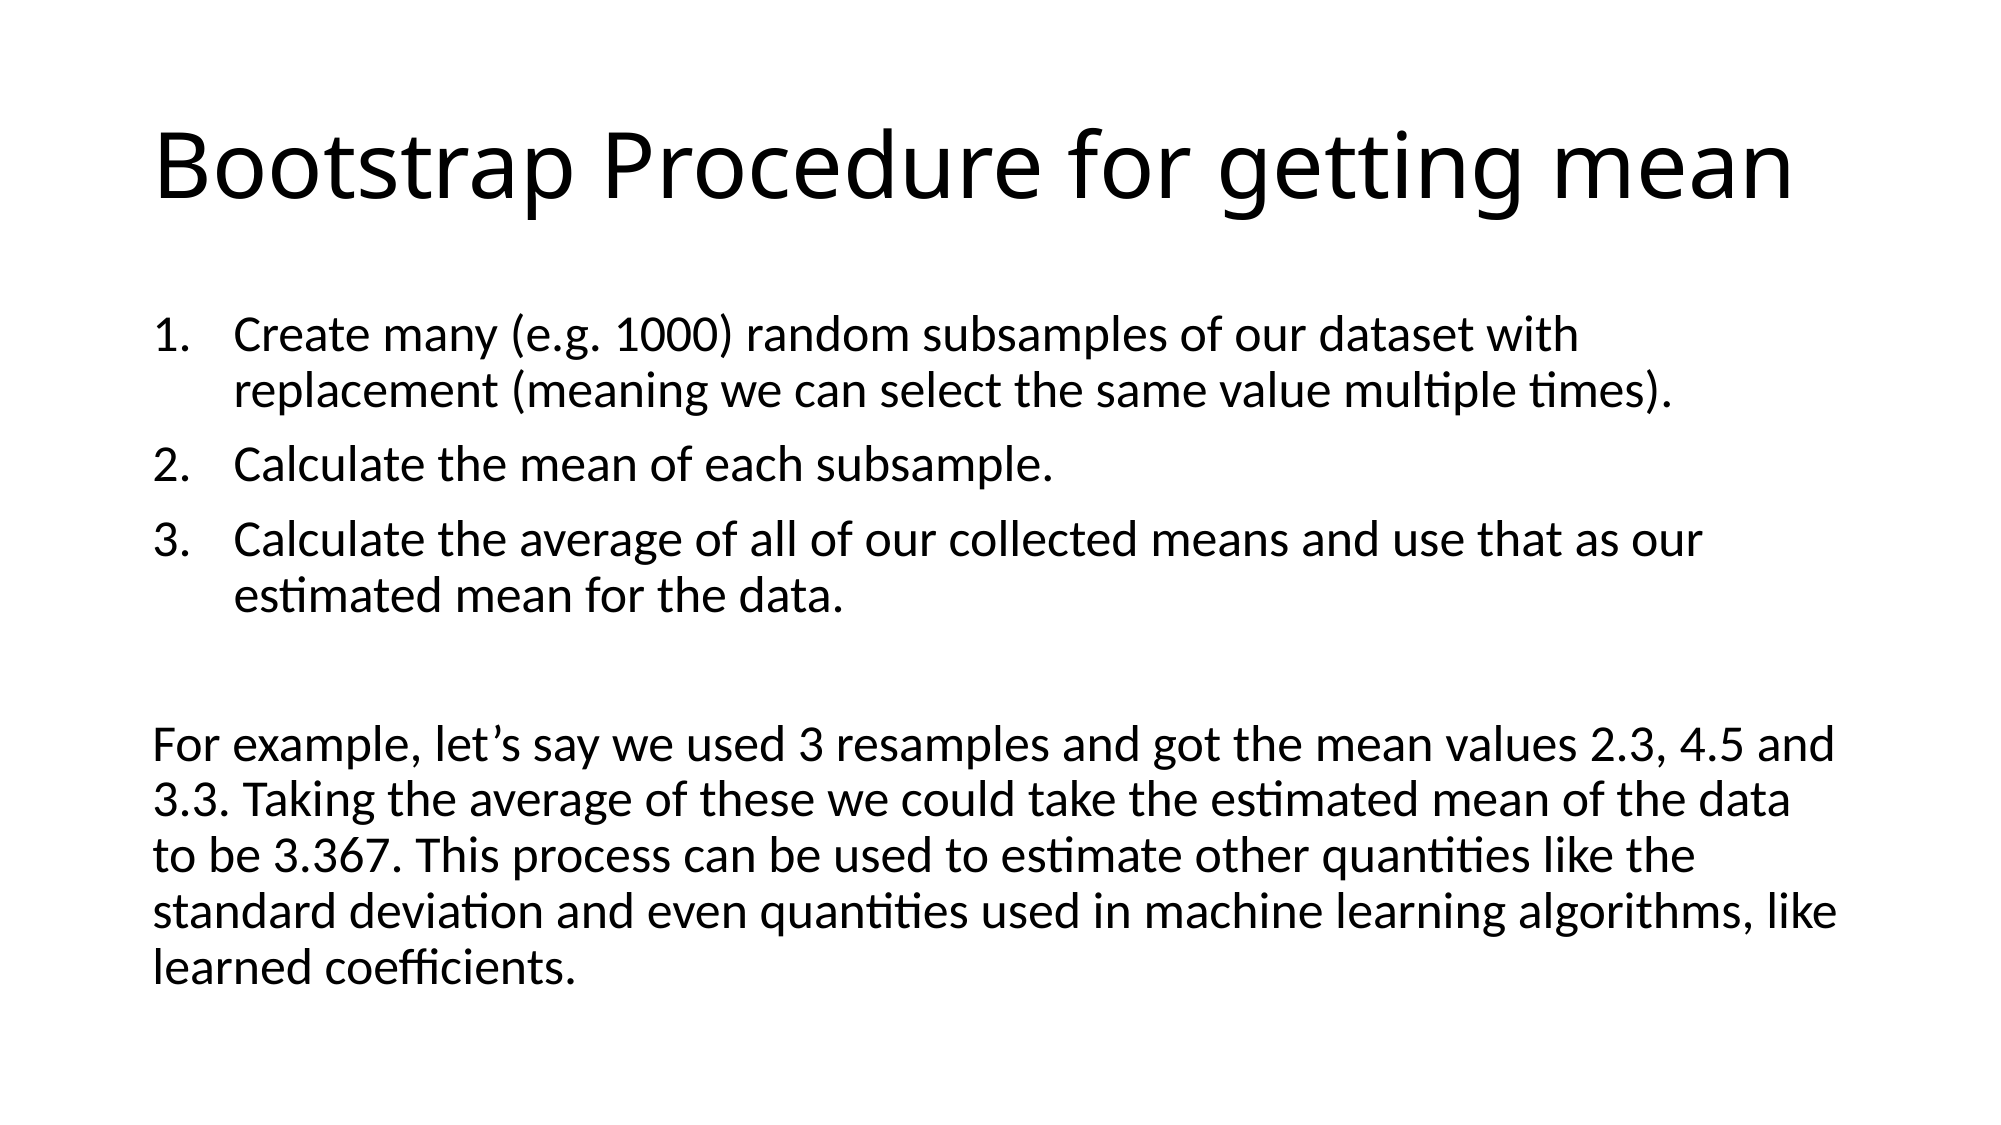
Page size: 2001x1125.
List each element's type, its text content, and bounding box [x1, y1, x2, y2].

title Bootstrap Procedure for getting mean [137, 59, 1863, 278]
list Create many (e.g. 1000) random subsamples of our dataset with replacement (meaning we can select the same value multiple times). Calculate the mean of each subsample. Calculate the average of all of our collected means and use that as our estimated mean for the data. For example, let’s say we used 3 resamples and got the mean values 2.3, 4.5 and 3.3. Taking the average of these we could take the estimated mean of the data to be 3.367. This process can be used to estimate other quantities like the standard deviation and even quantities used in machine learning algorithms, like learned coefficients. [137, 299, 1863, 1014]
